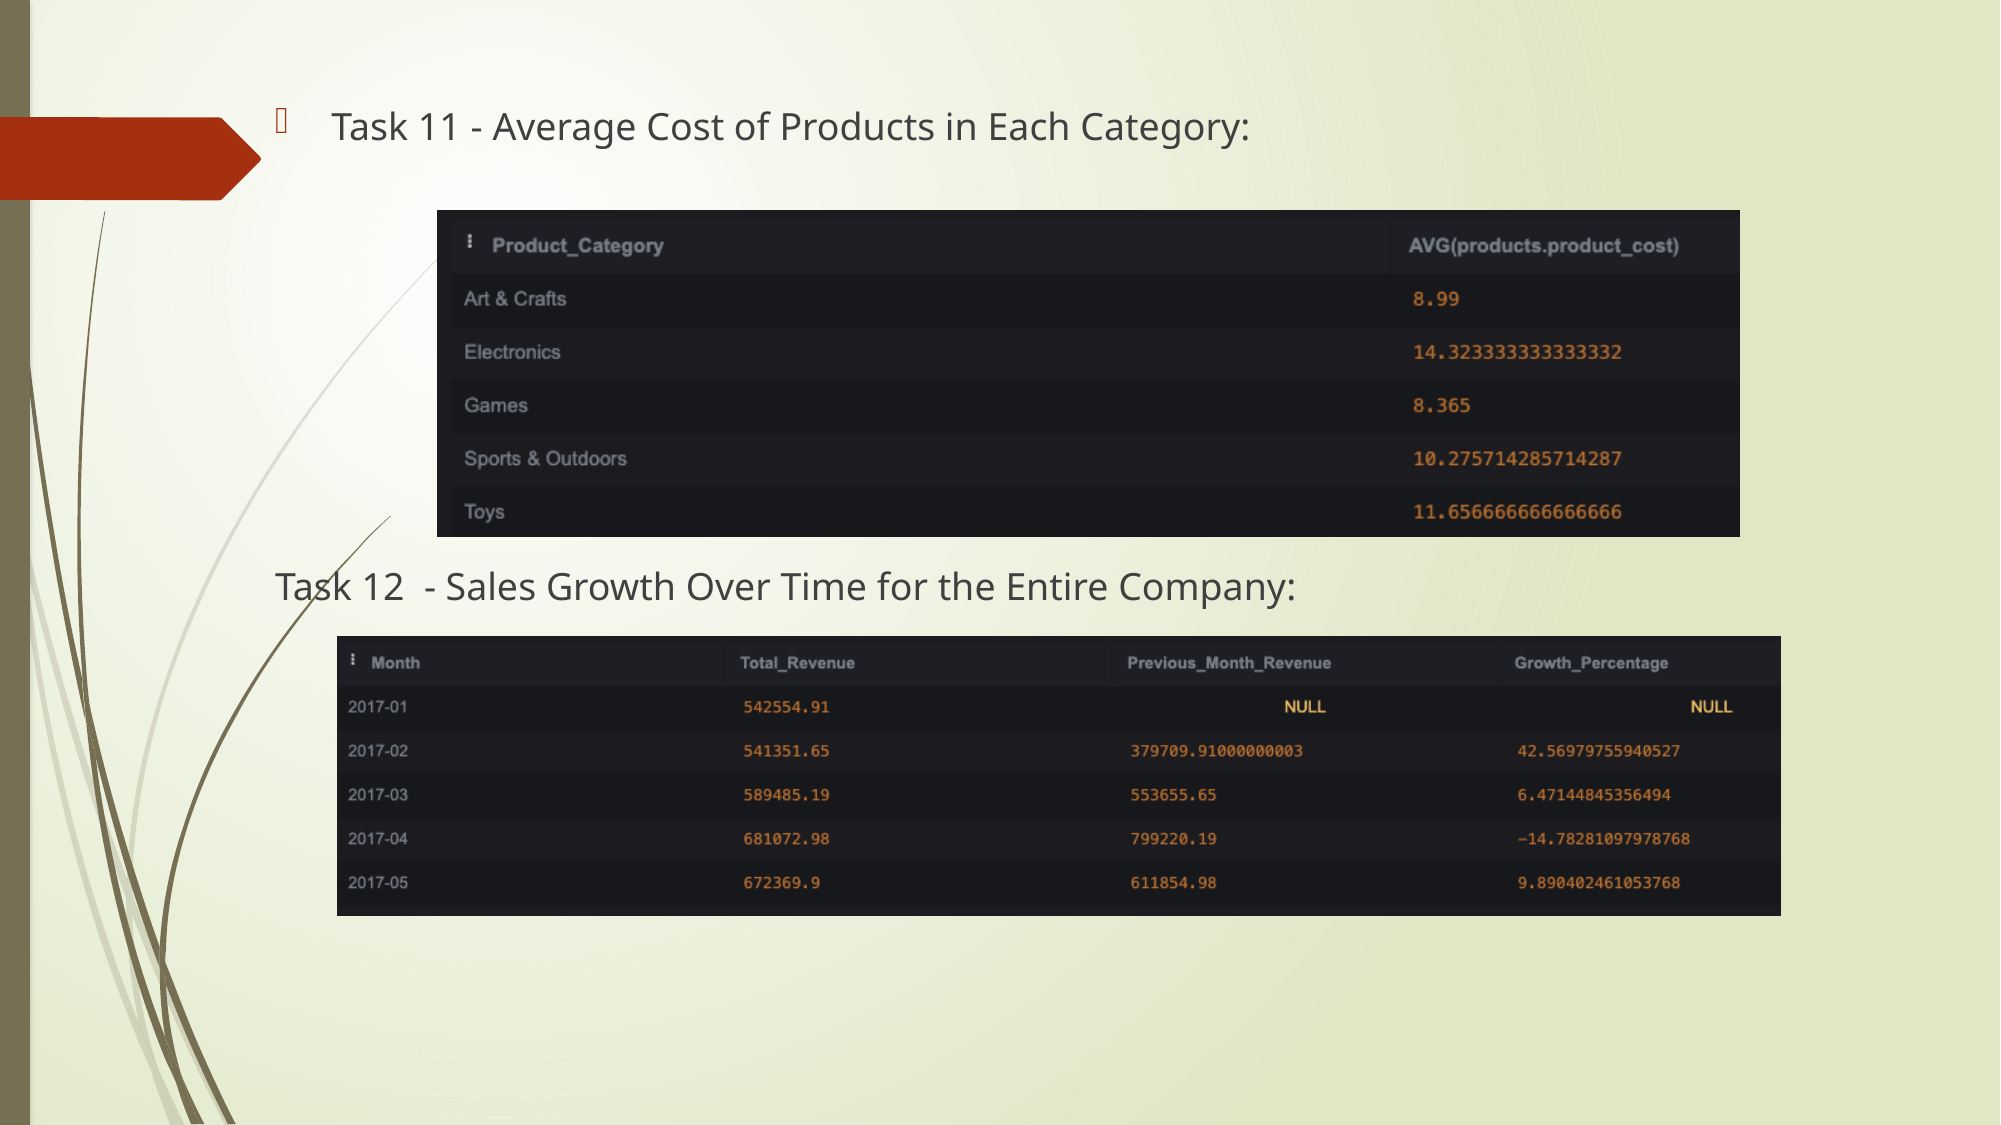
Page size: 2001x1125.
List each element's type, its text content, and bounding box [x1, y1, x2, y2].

picture [336, 636, 1782, 917]
list Task 11 - Average Cost of Products in Each Category: Task 12 - Sales Growth Over Time for the Entire Company: [260, 94, 1888, 970]
picture [437, 209, 1741, 537]
